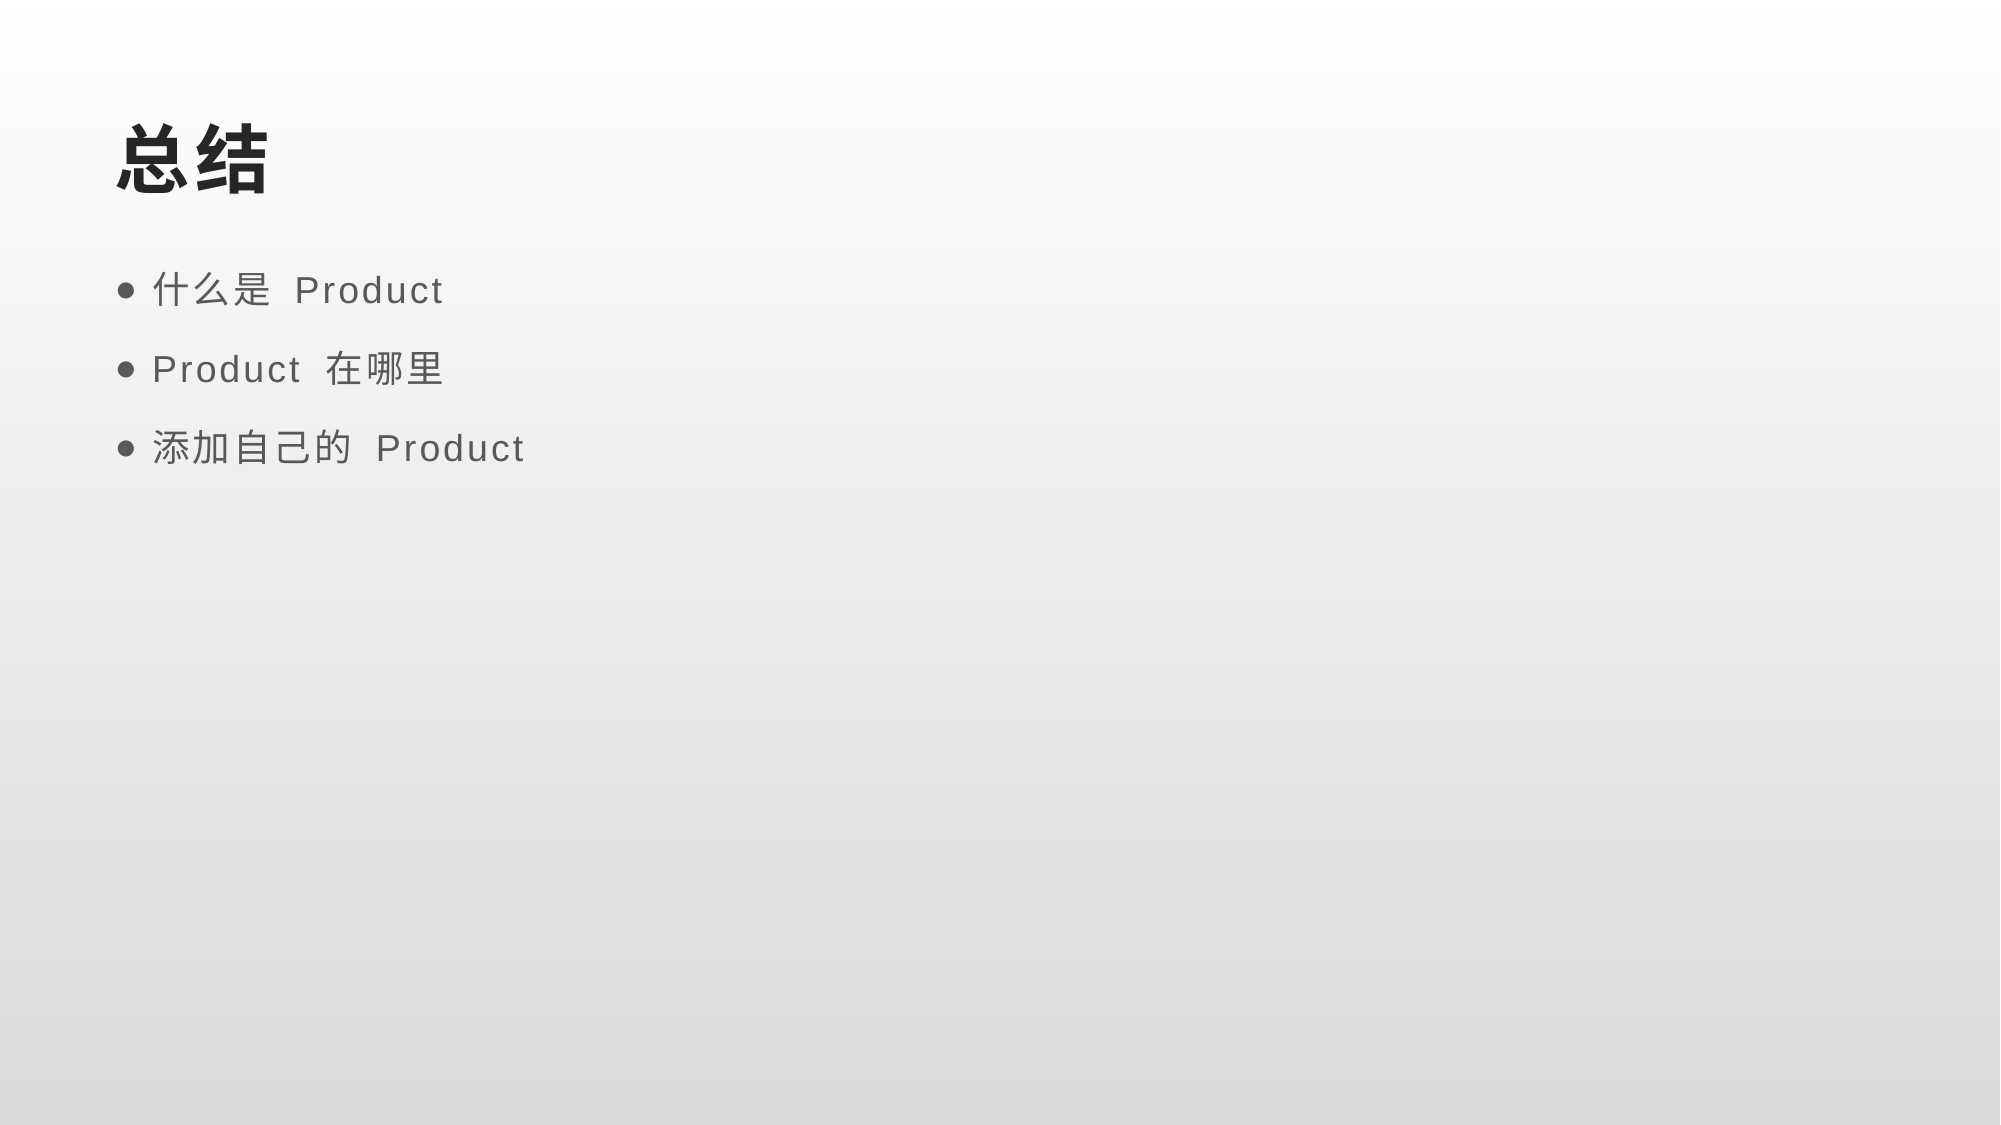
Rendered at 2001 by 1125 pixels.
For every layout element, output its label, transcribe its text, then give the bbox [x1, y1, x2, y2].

title 总结 [99, 99, 1900, 216]
list 什么是 Product Product 在哪里 添加自己的 Product [99, 244, 1900, 1026]
